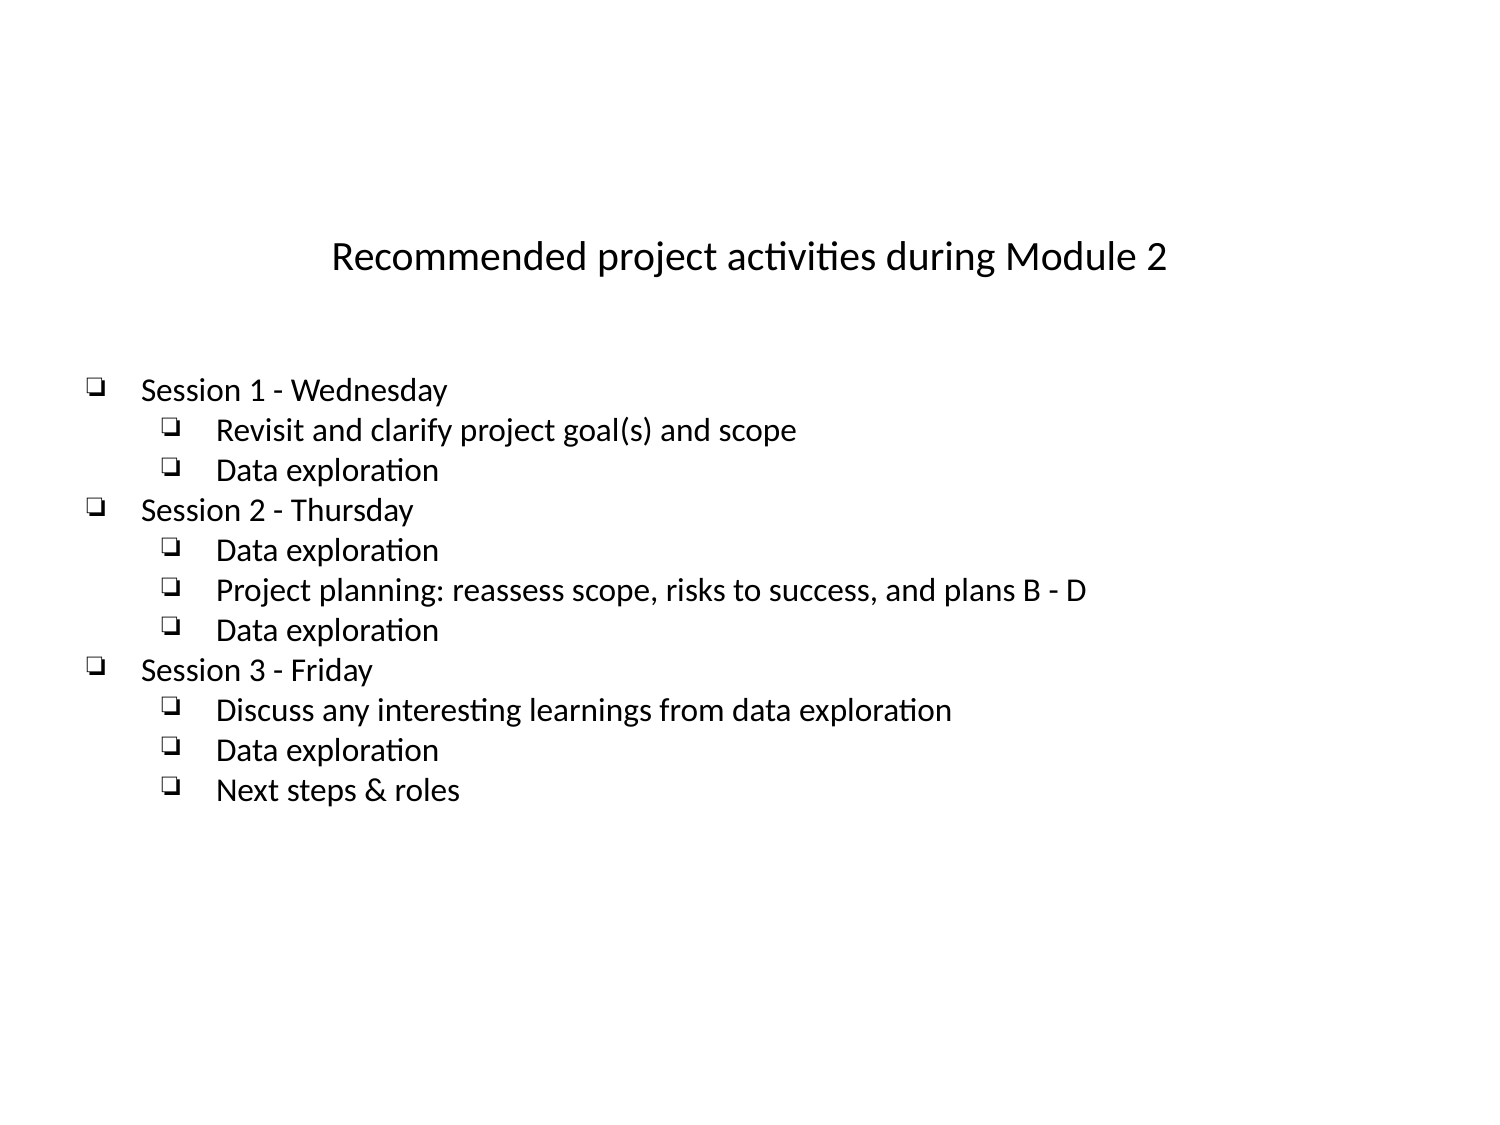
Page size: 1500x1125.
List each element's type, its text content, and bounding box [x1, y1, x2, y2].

title Recommended project activities during Module 2 [51, 213, 1449, 308]
text_box Session 1 - Wednesday Revisit and clarify project goal(s) and scope Data exploration Session 2 - Thursday Data exploration Project planning: reassess scope, risks to success, and plans B - D Data exploration Session 3 - Friday Discuss any interesting learnings from data exploration Data exploration Next steps & roles [51, 353, 1352, 874]
